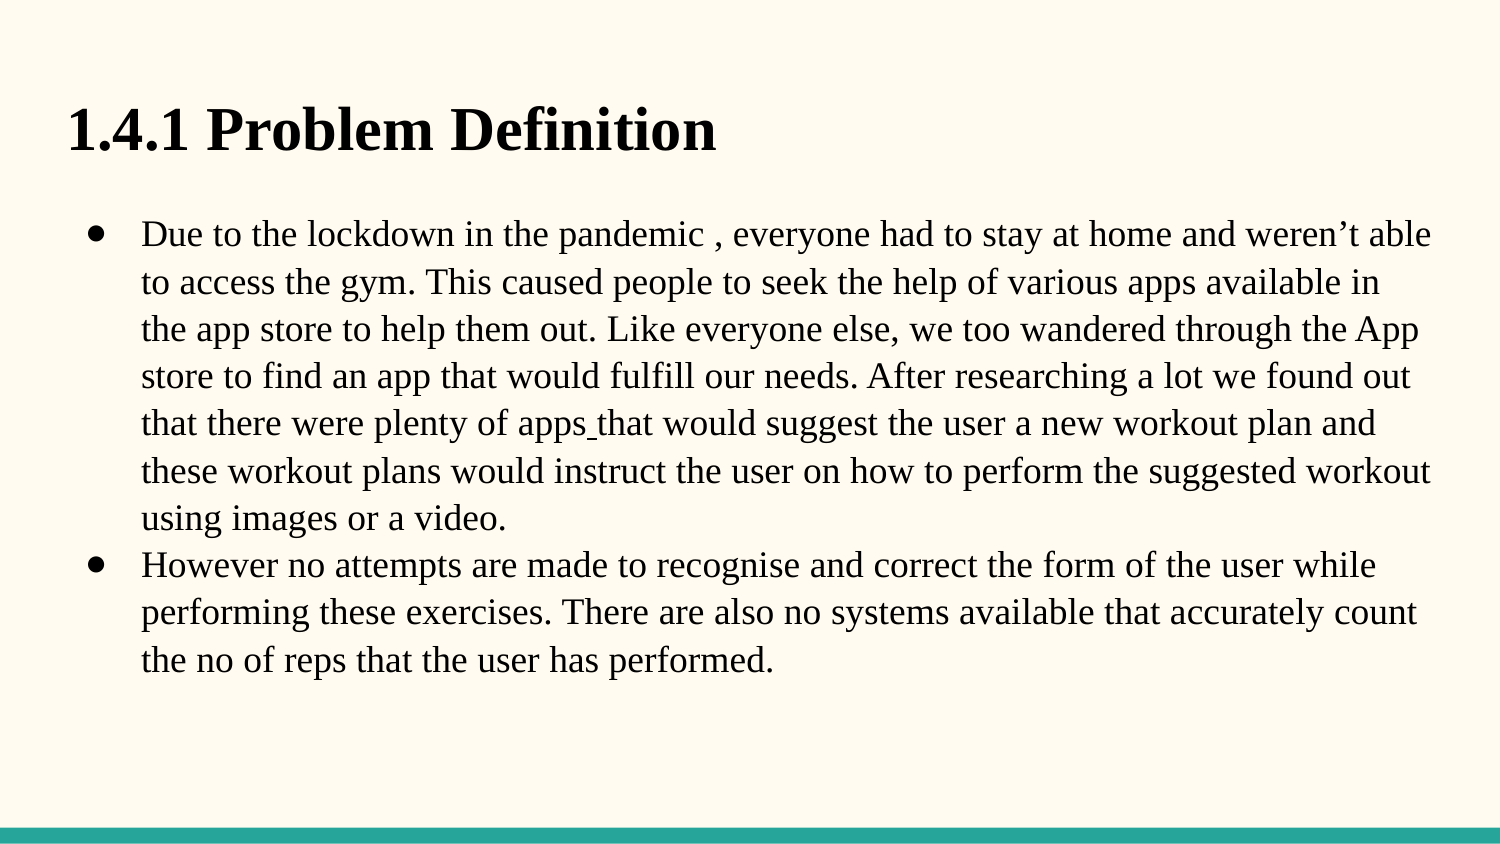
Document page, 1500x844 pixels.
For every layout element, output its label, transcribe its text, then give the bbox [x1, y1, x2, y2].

text_box Due to the lockdown in the pandemic , everyone had to stay at home and weren’t able to access the gym. This caused people to seek the help of various apps available in the app store to help them out. Like everyone else, we too wandered through the App store to find an app that would fulfill our needs. After researching a lot we found out that there were plenty of apps that would suggest the user a new workout plan and these workout plans would instruct the user on how to perform the suggested workout using images or a video. However no attempts are made to recognise and correct the form of the user while performing these exercises. There are also no systems available that accurately count the no of reps that the user has performed. [51, 192, 1449, 750]
text_box 1.4.1 Problem Definition [51, 72, 1449, 174]
